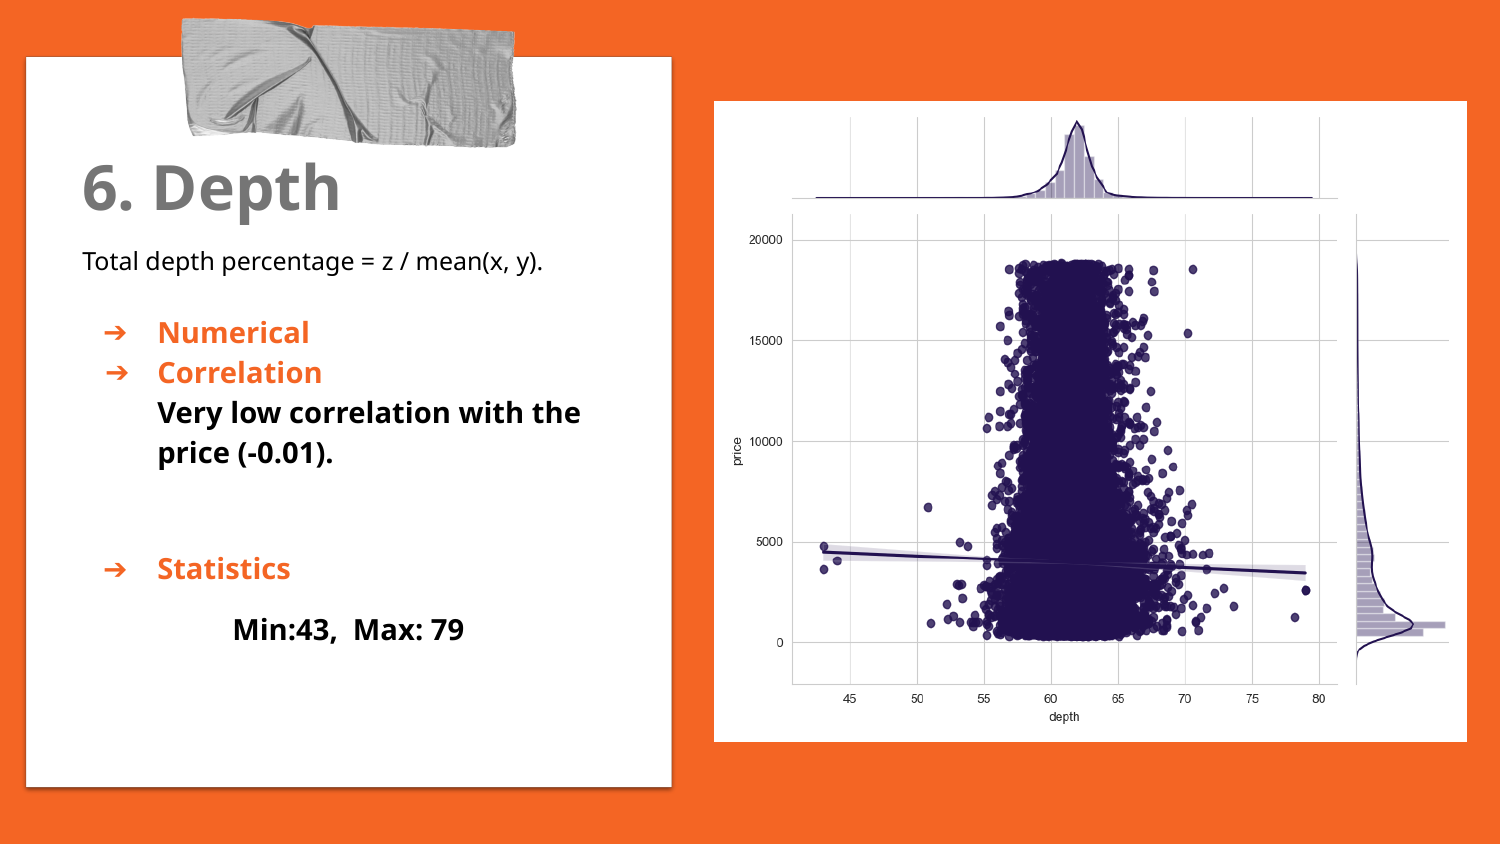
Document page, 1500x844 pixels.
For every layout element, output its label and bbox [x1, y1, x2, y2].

picture [0, 16, 699, 818]
picture [714, 101, 1467, 743]
